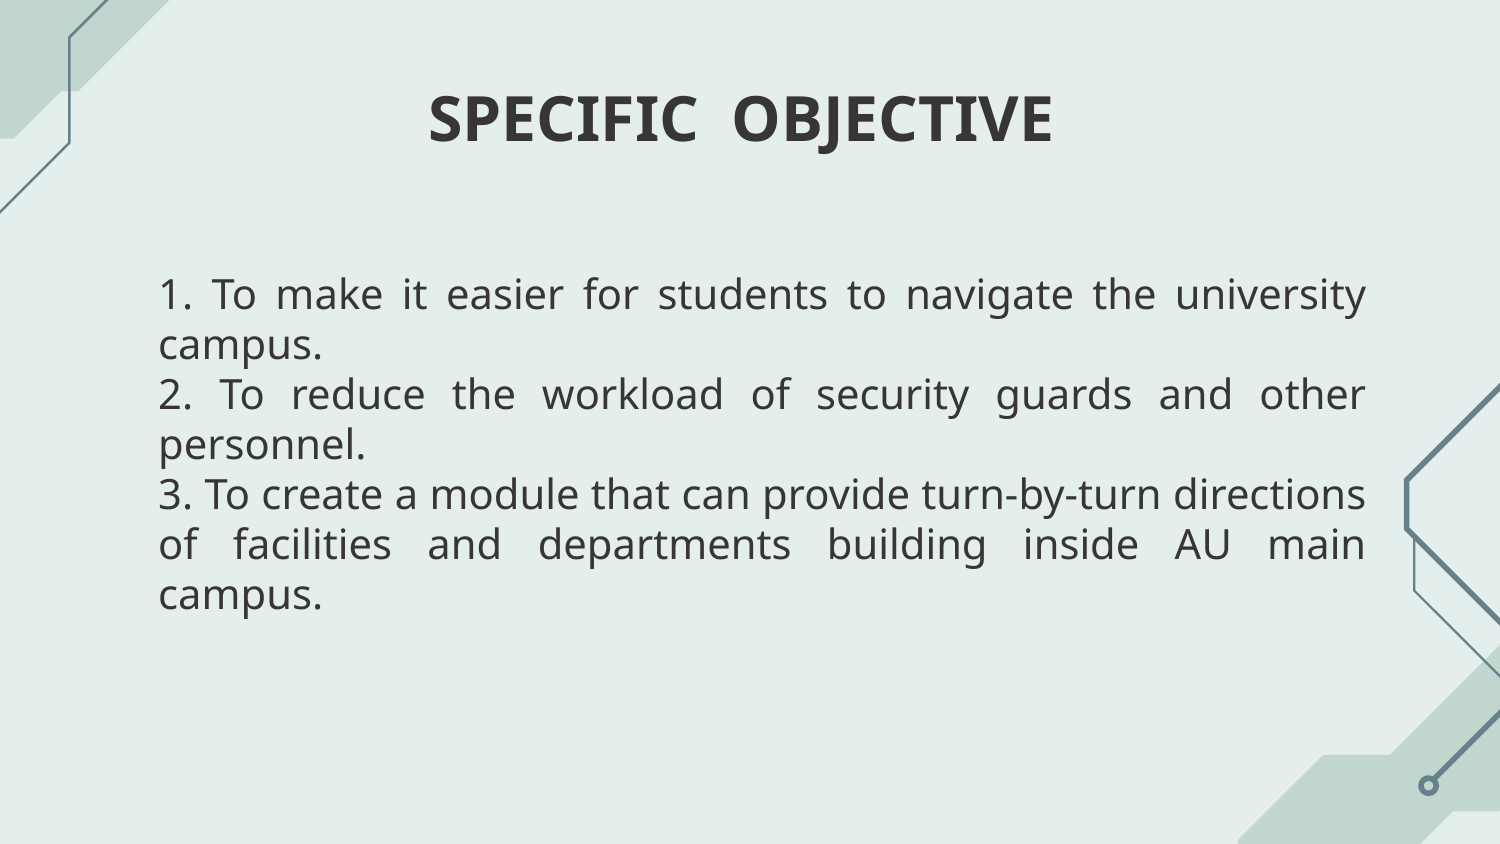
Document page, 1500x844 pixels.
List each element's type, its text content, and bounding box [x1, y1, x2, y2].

title SPECIFIC OBJECTIVE [118, 63, 1382, 161]
list 1. To make it easier for students to navigate the university campus. 2. To reduce the workload of security guards and other personnel. 3. To create a module that can provide turn-by-turn directions of facilities and departments building inside AU main campus. [118, 180, 1382, 756]
